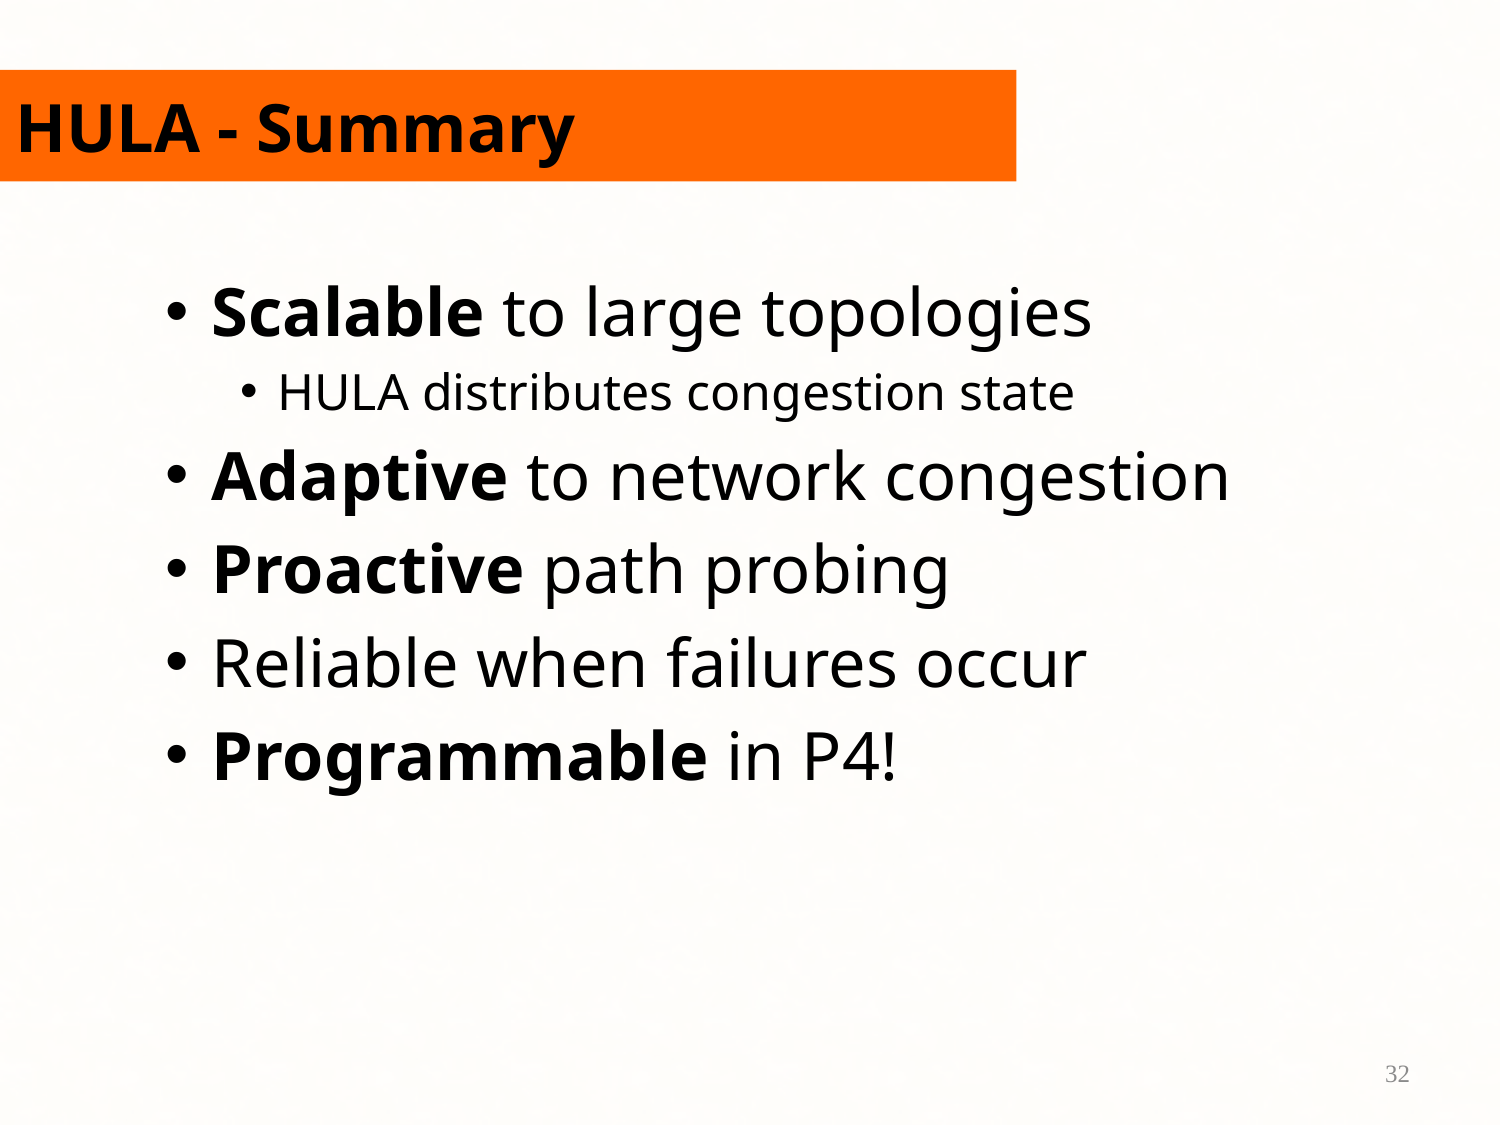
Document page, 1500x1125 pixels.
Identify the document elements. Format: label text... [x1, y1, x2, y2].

list Scalable to large topologies HULA distributes congestion state Adaptive to network congestion Proactive path probing Reliable when failures occur Programmable in P4! [75, 262, 1425, 1005]
slide_number 32 [1074, 1042, 1425, 1103]
title HULA - Summary [0, 69, 1017, 182]
